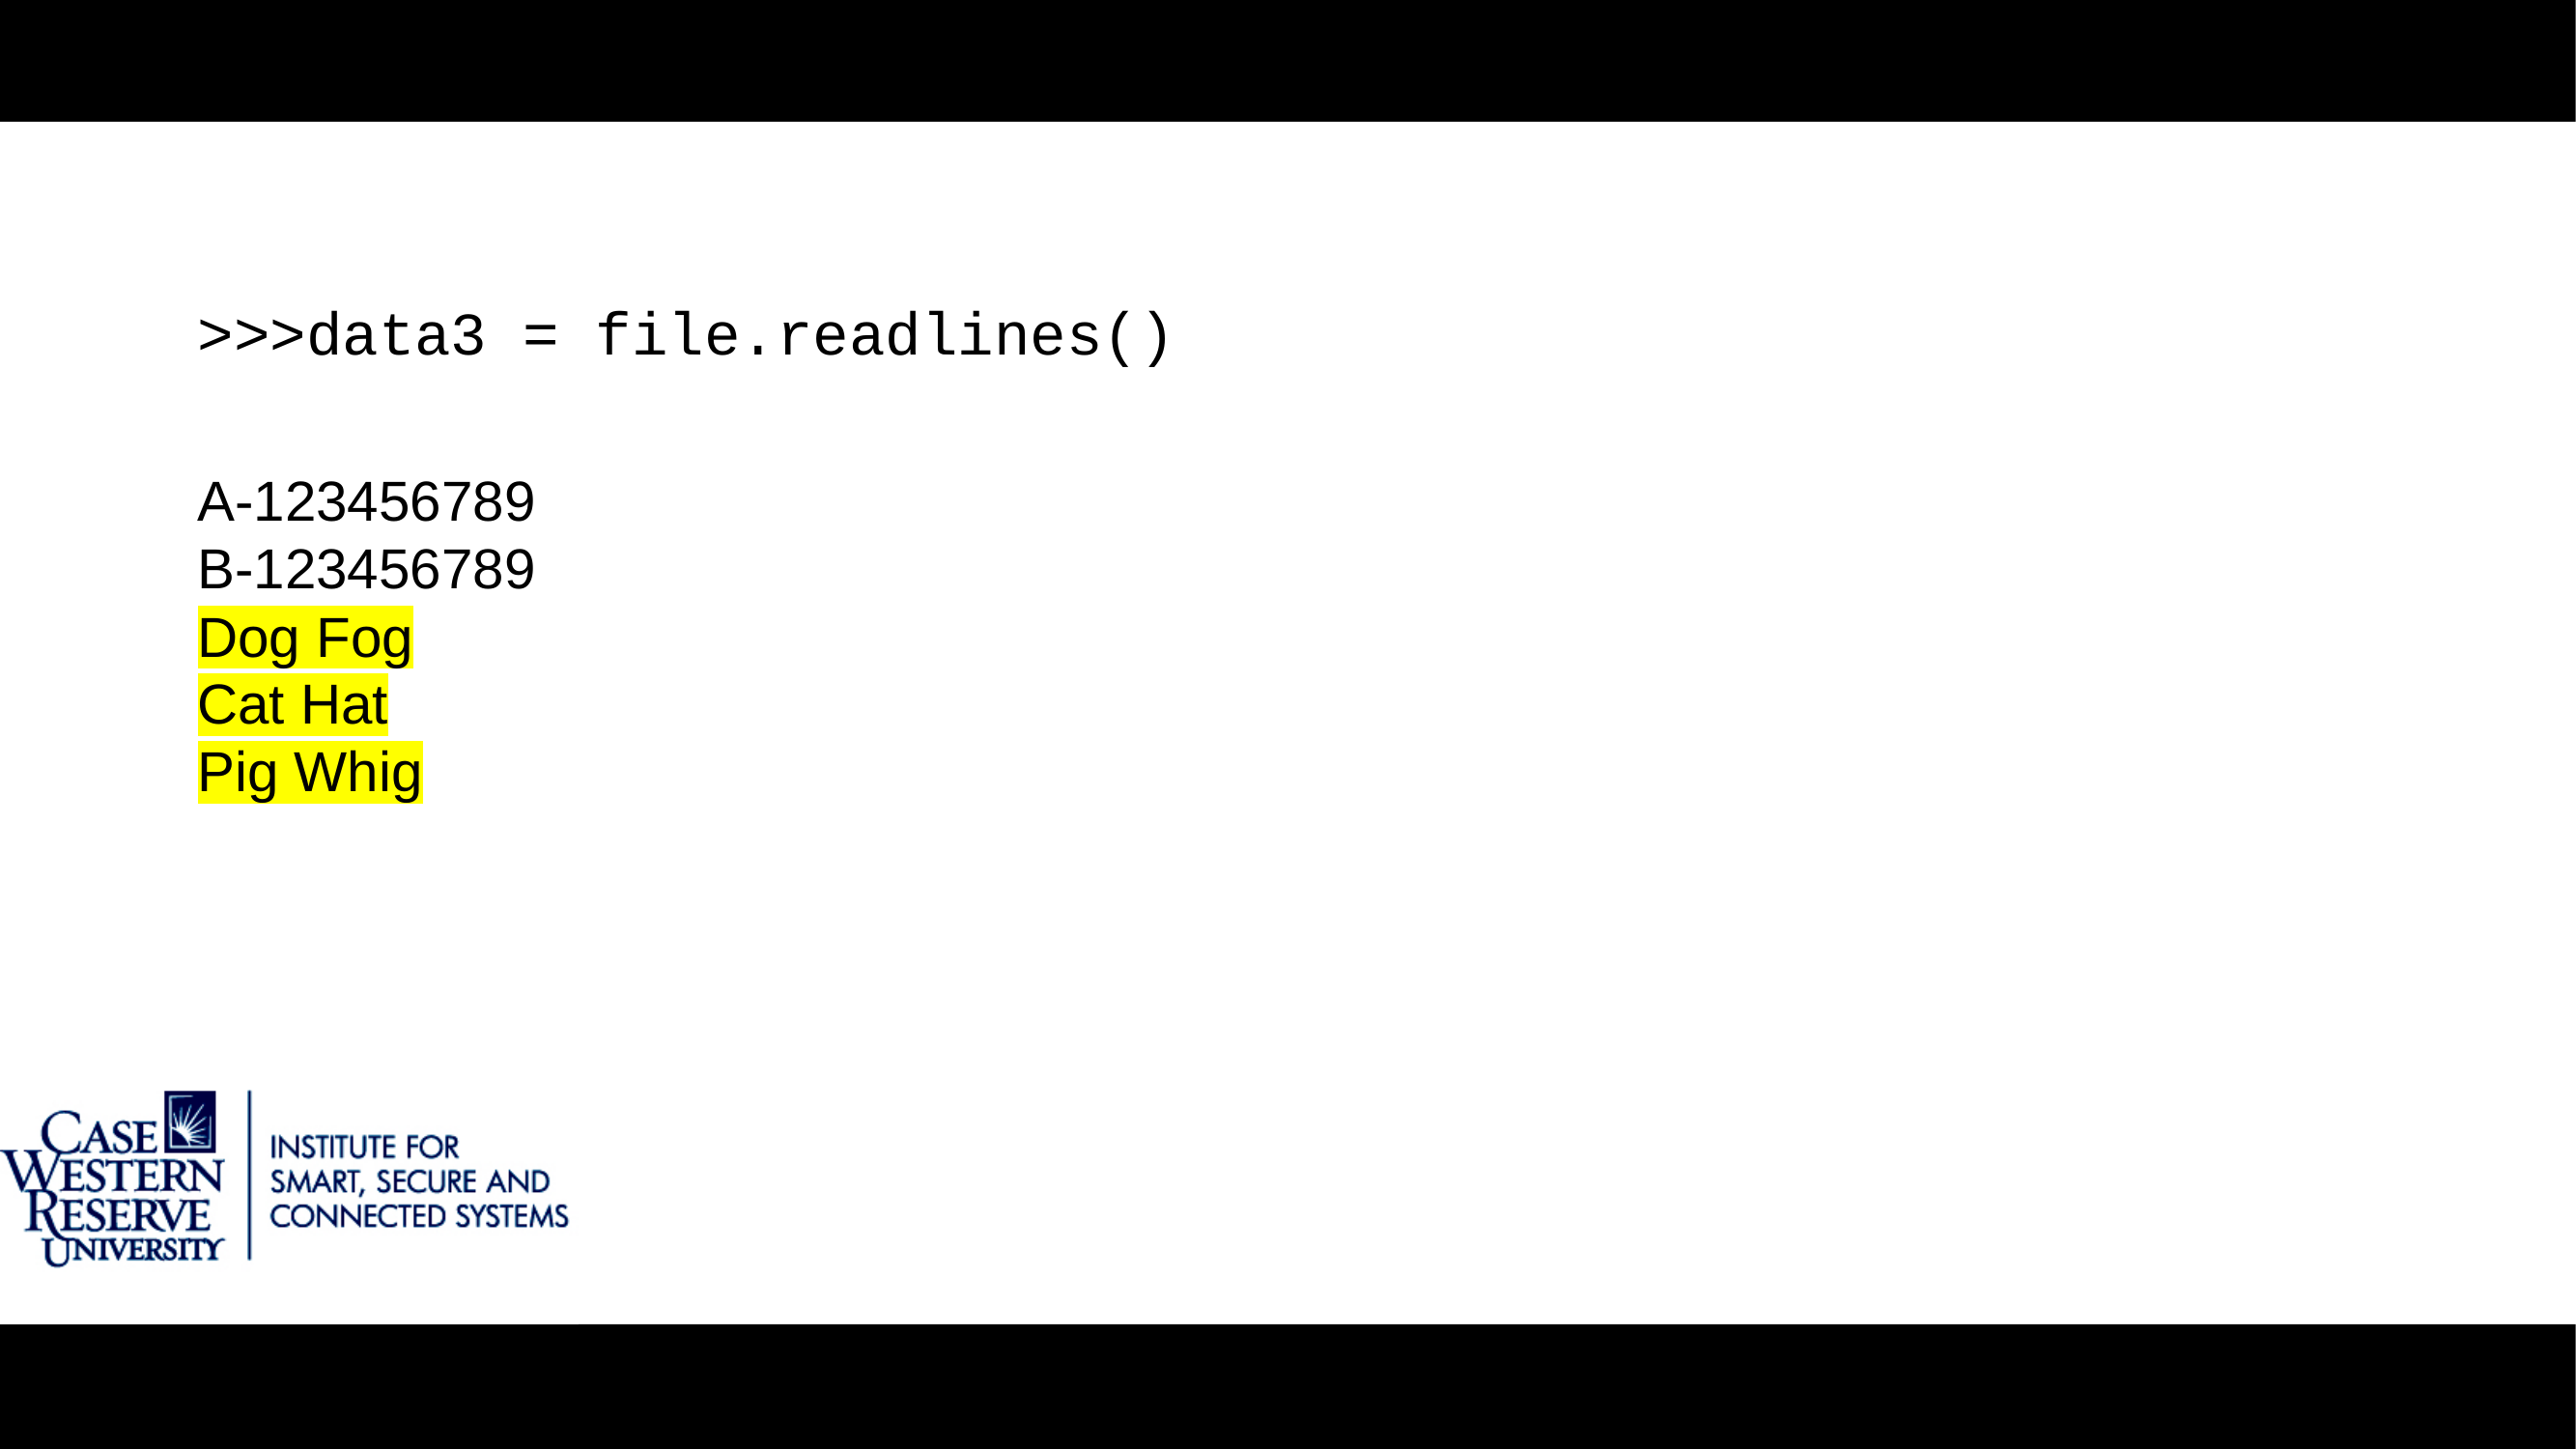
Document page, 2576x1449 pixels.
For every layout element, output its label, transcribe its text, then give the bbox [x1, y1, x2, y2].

text_box >>>data3 = file.readlines() [183, 280, 2391, 438]
list A-123456789 B-123456789 Dog Fog Cat Hat Pig Whig [183, 450, 2391, 1115]
picture [0, 1090, 579, 1324]
